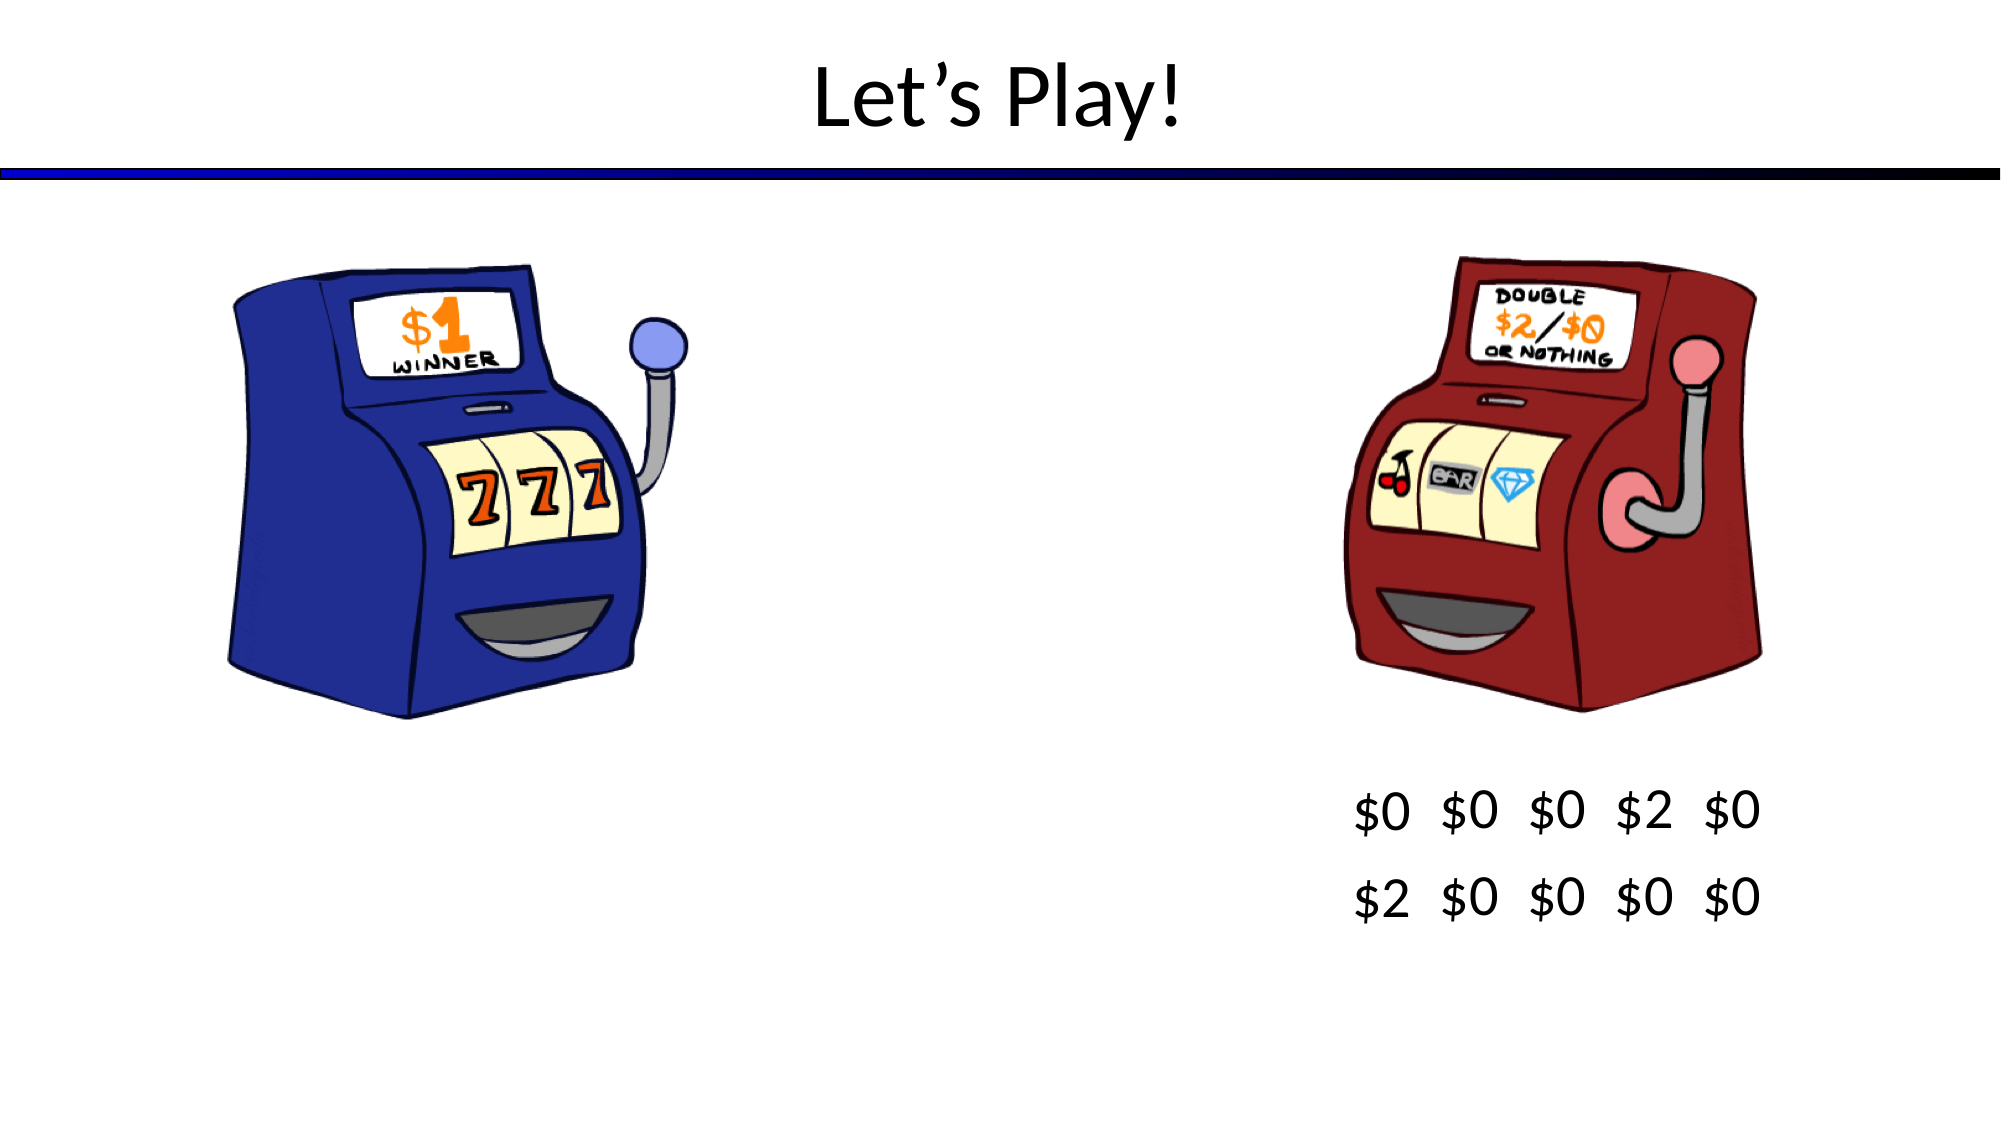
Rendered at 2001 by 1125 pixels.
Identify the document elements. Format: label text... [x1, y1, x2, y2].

text_box $0 [1425, 849, 1512, 935]
text_box $0 [1512, 849, 1599, 935]
title Let’s Play! [0, 0, 2000, 184]
text_box $0 [1425, 762, 1512, 848]
text_box $0 [1512, 762, 1599, 848]
text_box $0 [1687, 849, 1788, 935]
text_box $0 [1687, 762, 1788, 848]
text_box $0 [1599, 849, 1687, 935]
picture [1324, 224, 1776, 726]
text_box $2 [1337, 851, 1438, 937]
text_box $0 [1337, 764, 1438, 849]
picture [212, 237, 713, 738]
text_box $2 [1599, 762, 1687, 848]
